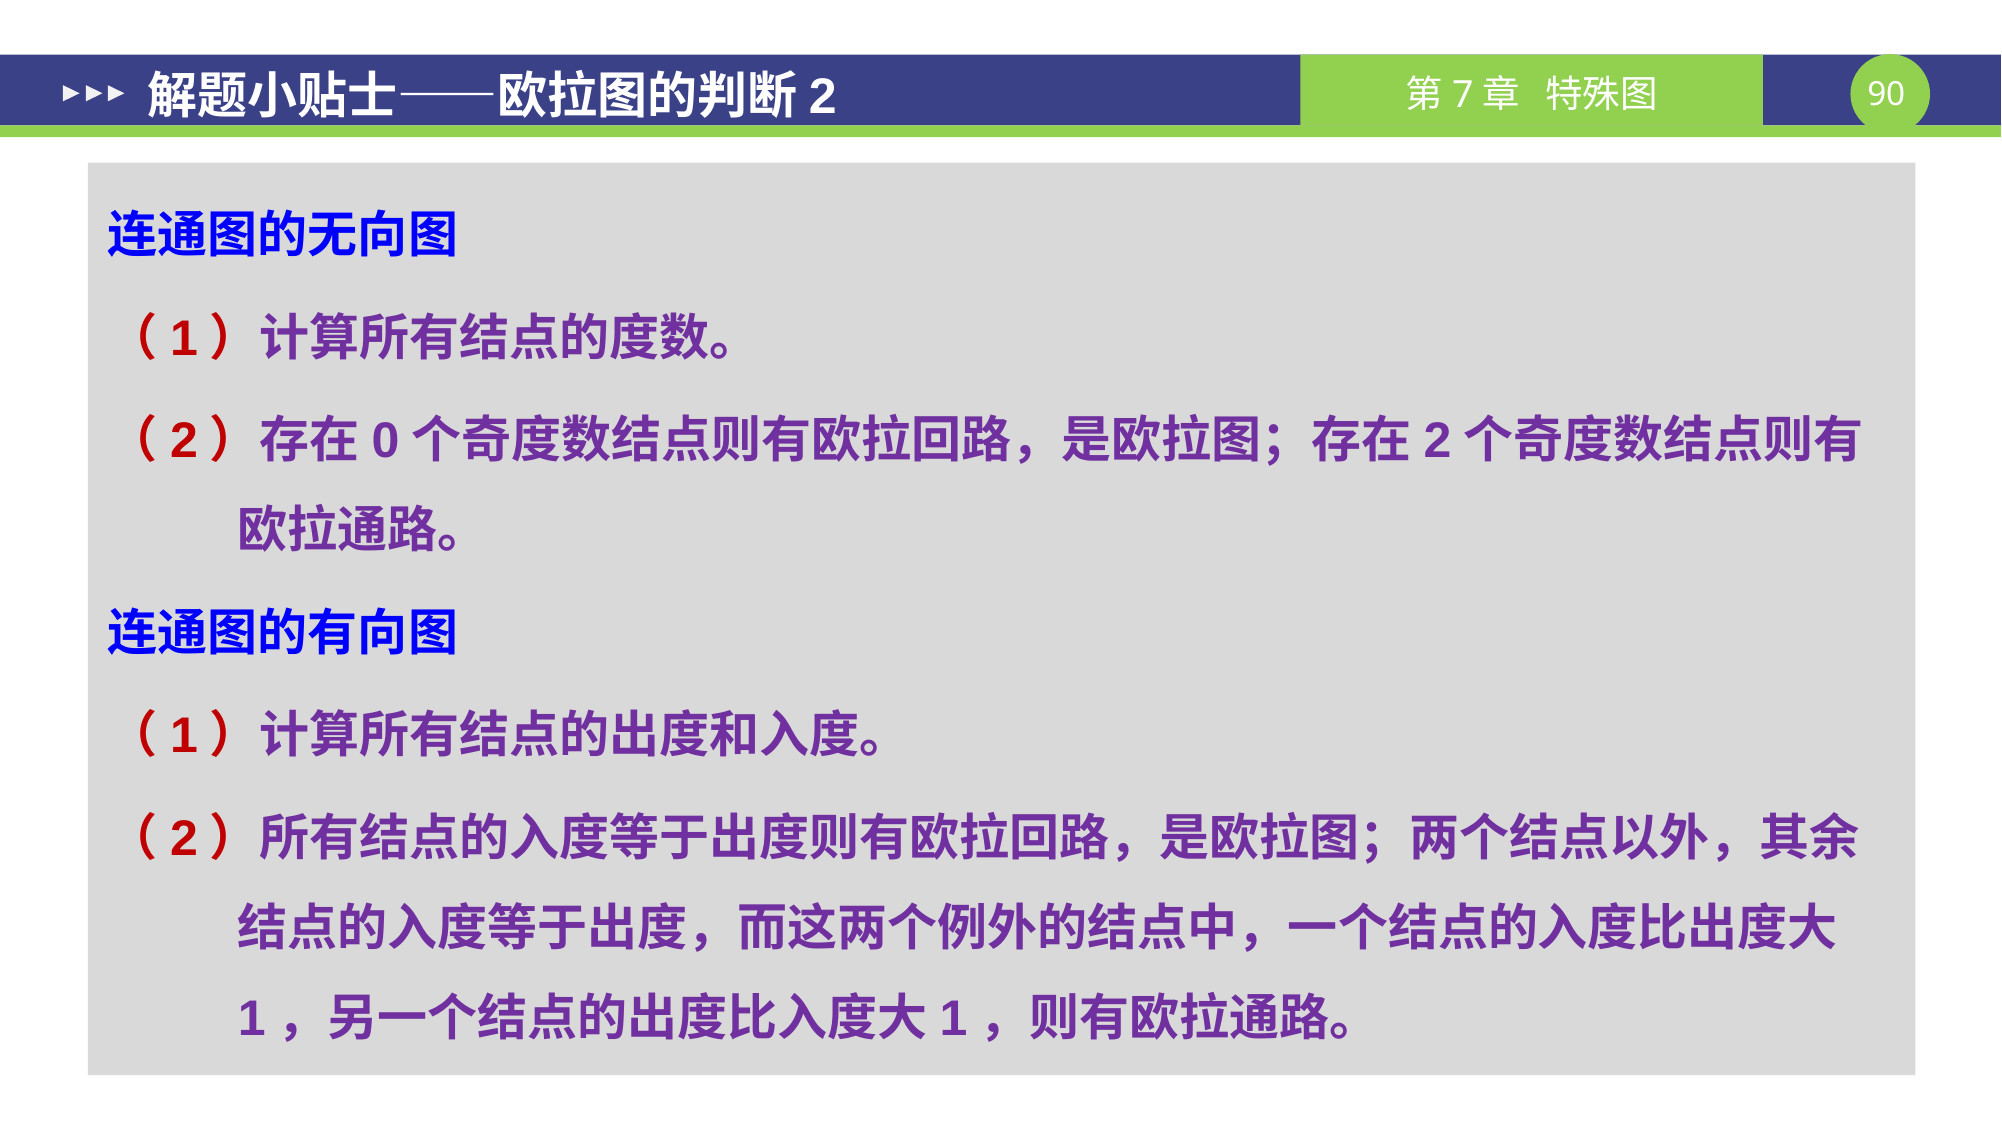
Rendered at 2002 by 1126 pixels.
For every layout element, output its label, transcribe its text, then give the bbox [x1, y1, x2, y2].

title 解题小贴士——欧拉图的判断2 [127, 57, 1003, 129]
list 连通图的无向图 （1）计算所有结点的度数。 （2）存在0个奇度数结点则有欧拉回路，是欧拉图；存在2个奇度数结点则有欧拉通路。 连通图的有向图 （1）计算所有结点的出度和入度。 （2）所有结点的入度等于出度则有欧拉回路，是欧拉图；两个结点以外，其余结点的入度等于出度，而这两个例外的结点中，一个结点的入度比出度大1，另一个结点的出度比入度大1，则有欧拉通路。 [87, 162, 1916, 1076]
